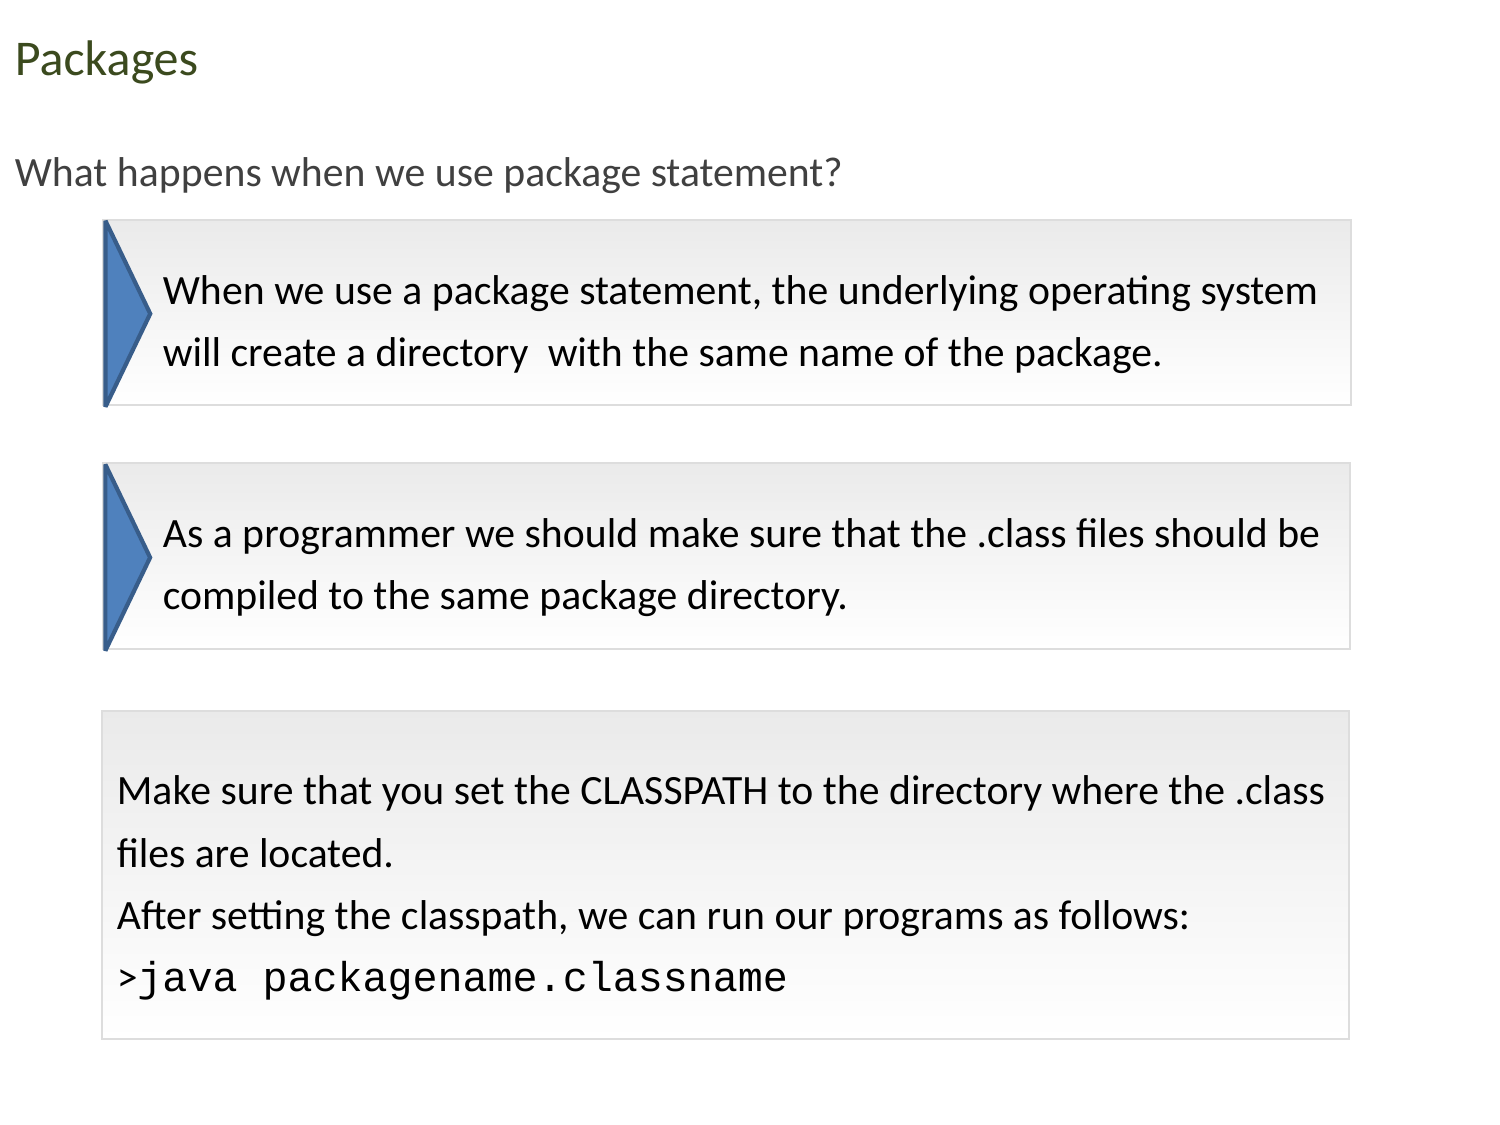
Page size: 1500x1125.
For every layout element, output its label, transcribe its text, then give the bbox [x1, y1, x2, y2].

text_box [102, 219, 1351, 407]
text_box What happens when we use package statement? [0, 111, 1396, 202]
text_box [102, 463, 1350, 651]
text_box Make sure that you set the CLASSPATH to the directory where the .class files are located. After setting the classpath, we can run our programs as follows: >java packagename.classname [102, 711, 1350, 1040]
text_box Packages [0, 21, 1433, 89]
